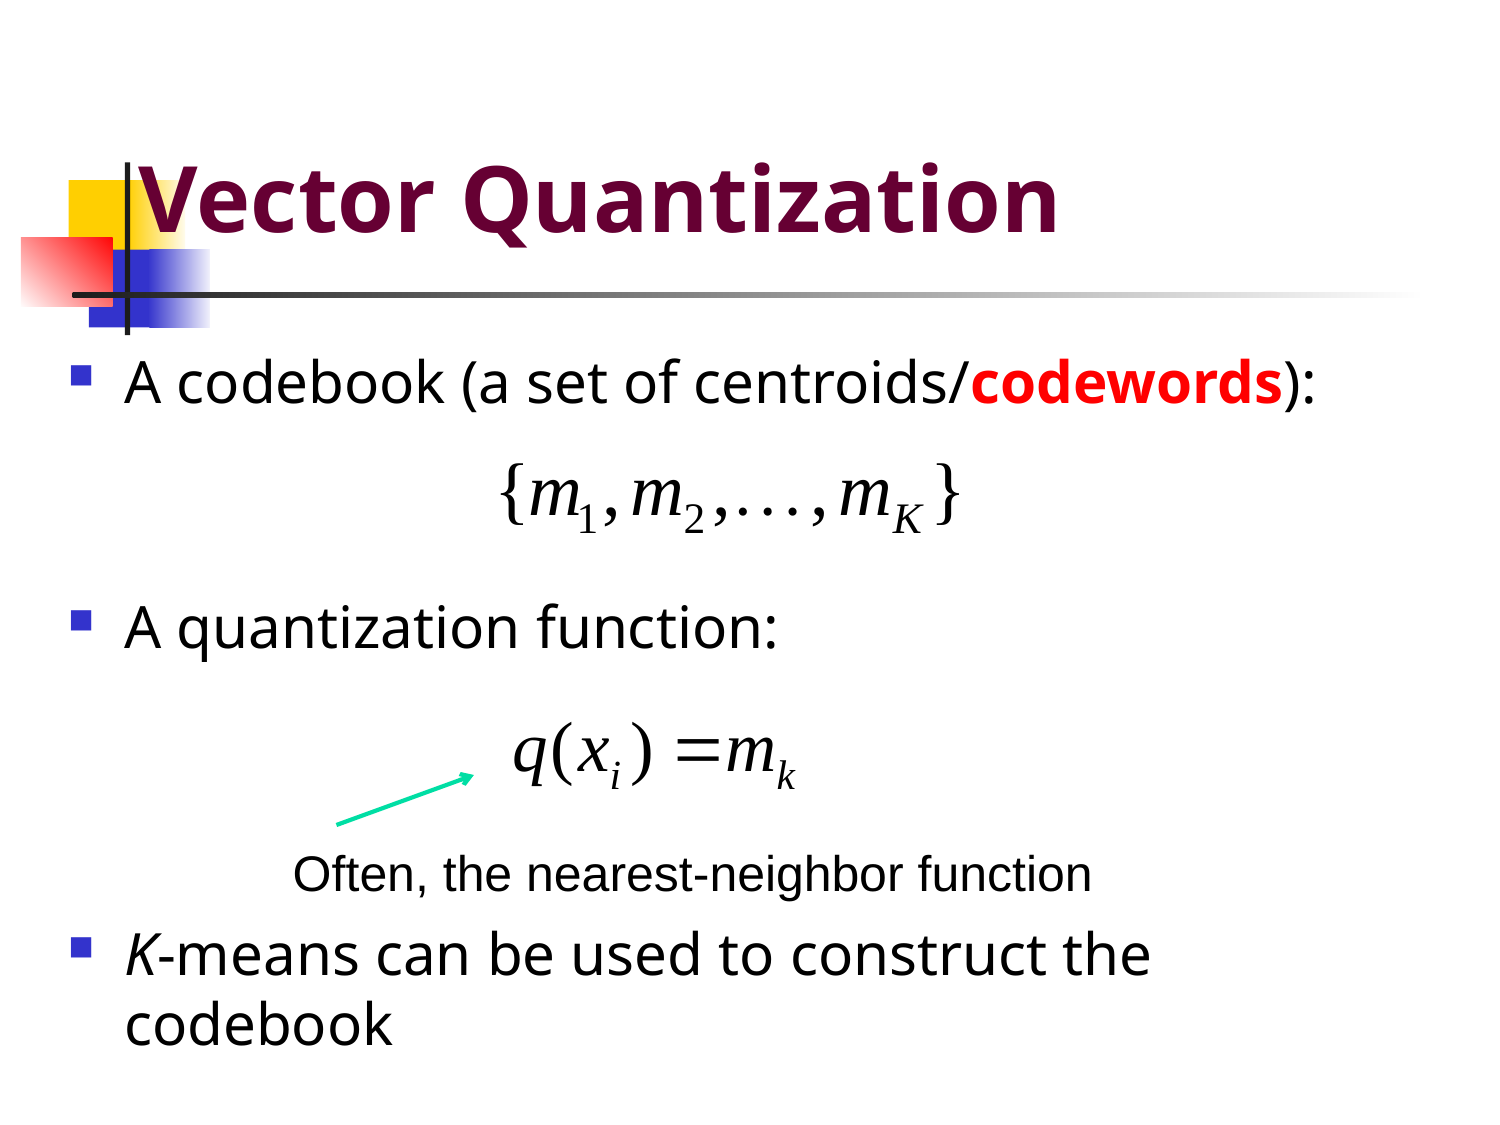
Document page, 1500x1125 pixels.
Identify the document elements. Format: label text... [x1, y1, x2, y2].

text_box Often, the nearest-neighbor function [277, 834, 1109, 909]
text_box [336, 774, 475, 826]
title Vector Quantization [123, 137, 1474, 255]
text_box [489, 440, 975, 547]
list A codebook (a set of centroids/codewords): A quantization function: K-means can be used to construct the codebook [53, 338, 1441, 1081]
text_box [501, 700, 810, 808]
